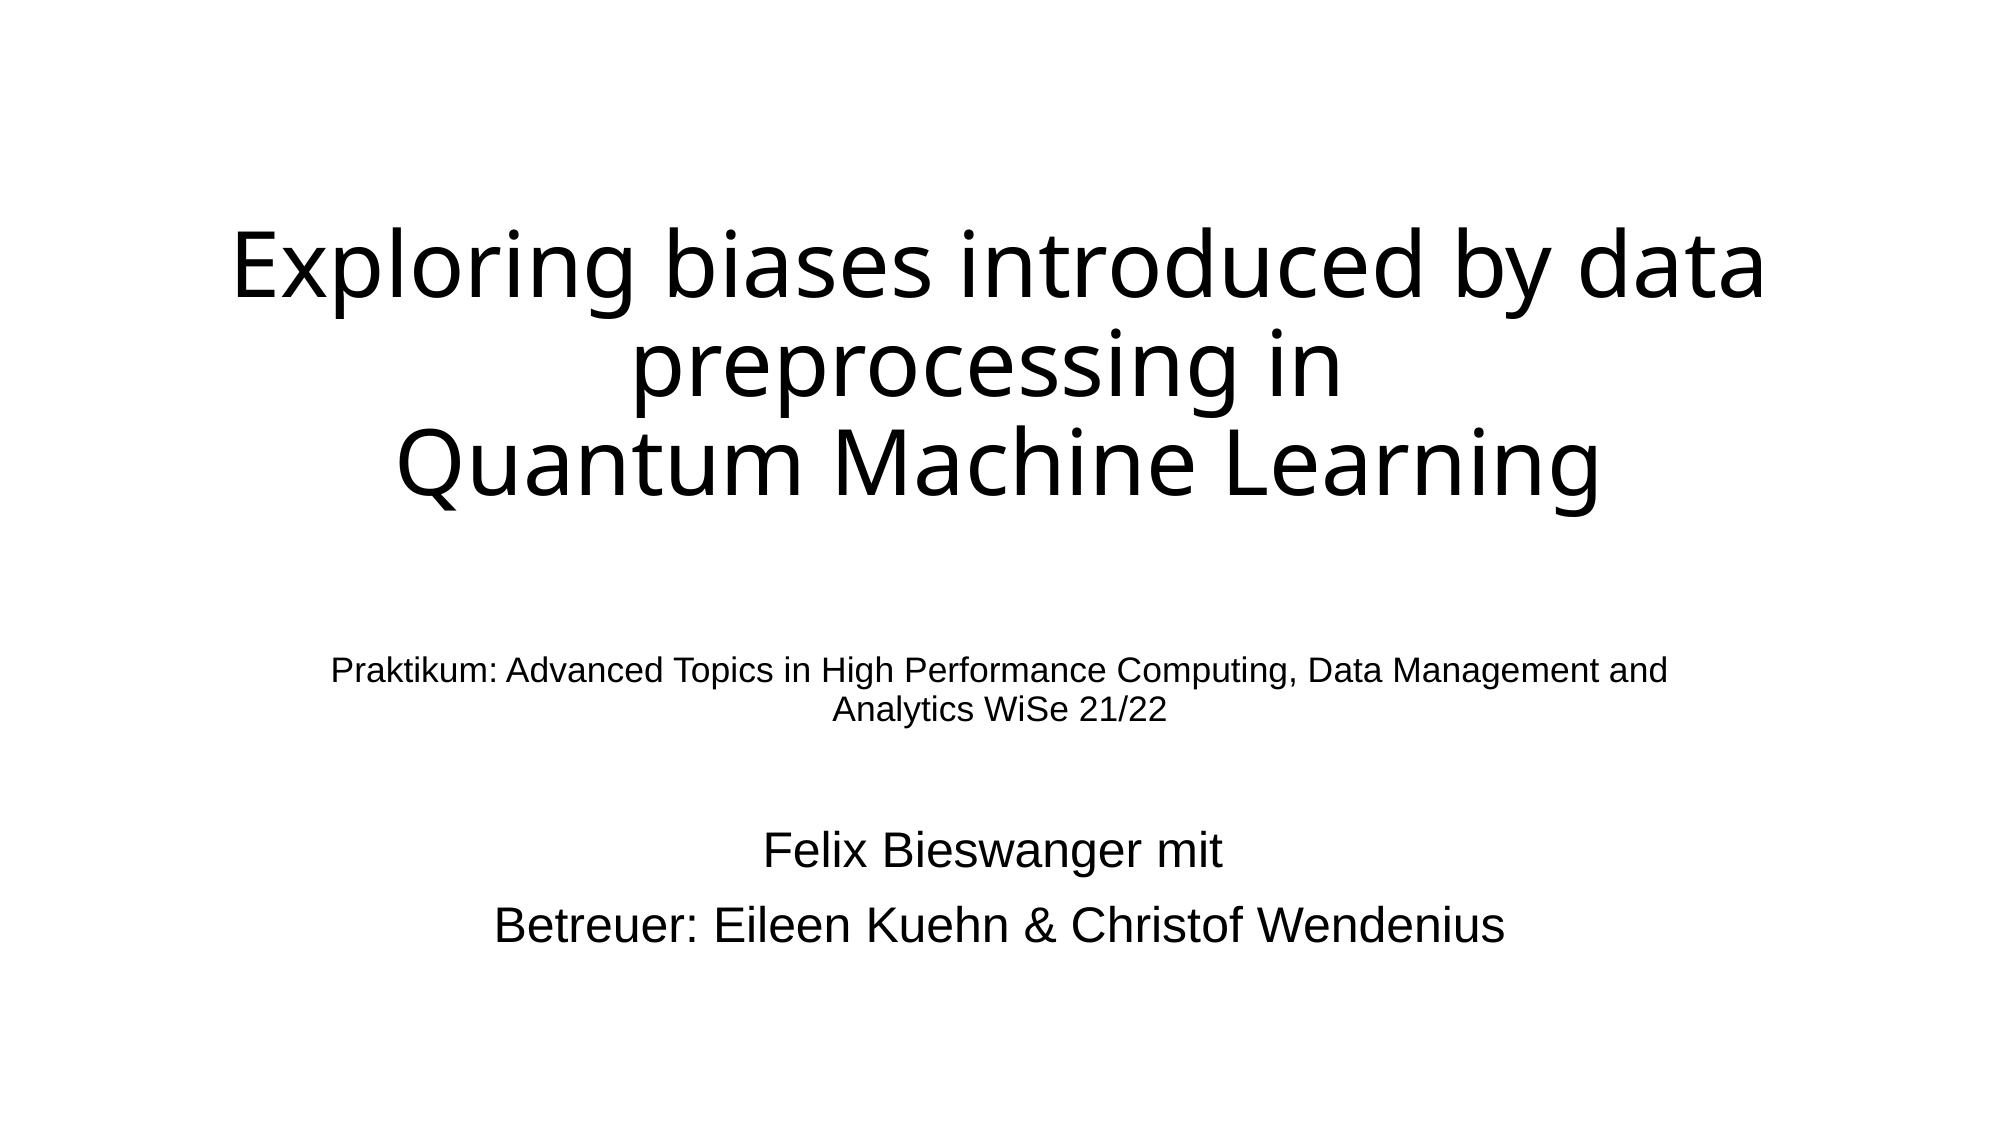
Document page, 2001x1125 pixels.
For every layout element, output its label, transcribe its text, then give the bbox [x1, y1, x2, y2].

title Exploring biases introduced by data preprocessing in Quantum Machine Learning [175, 170, 1825, 563]
subtitle Praktikum: Advanced Topics in High Performance Computing, Data Management and Analytics WiSe 21/22 Felix Bieswanger mit Betreuer: Eileen Kuehn & Christof Wendenius [249, 644, 1750, 993]
